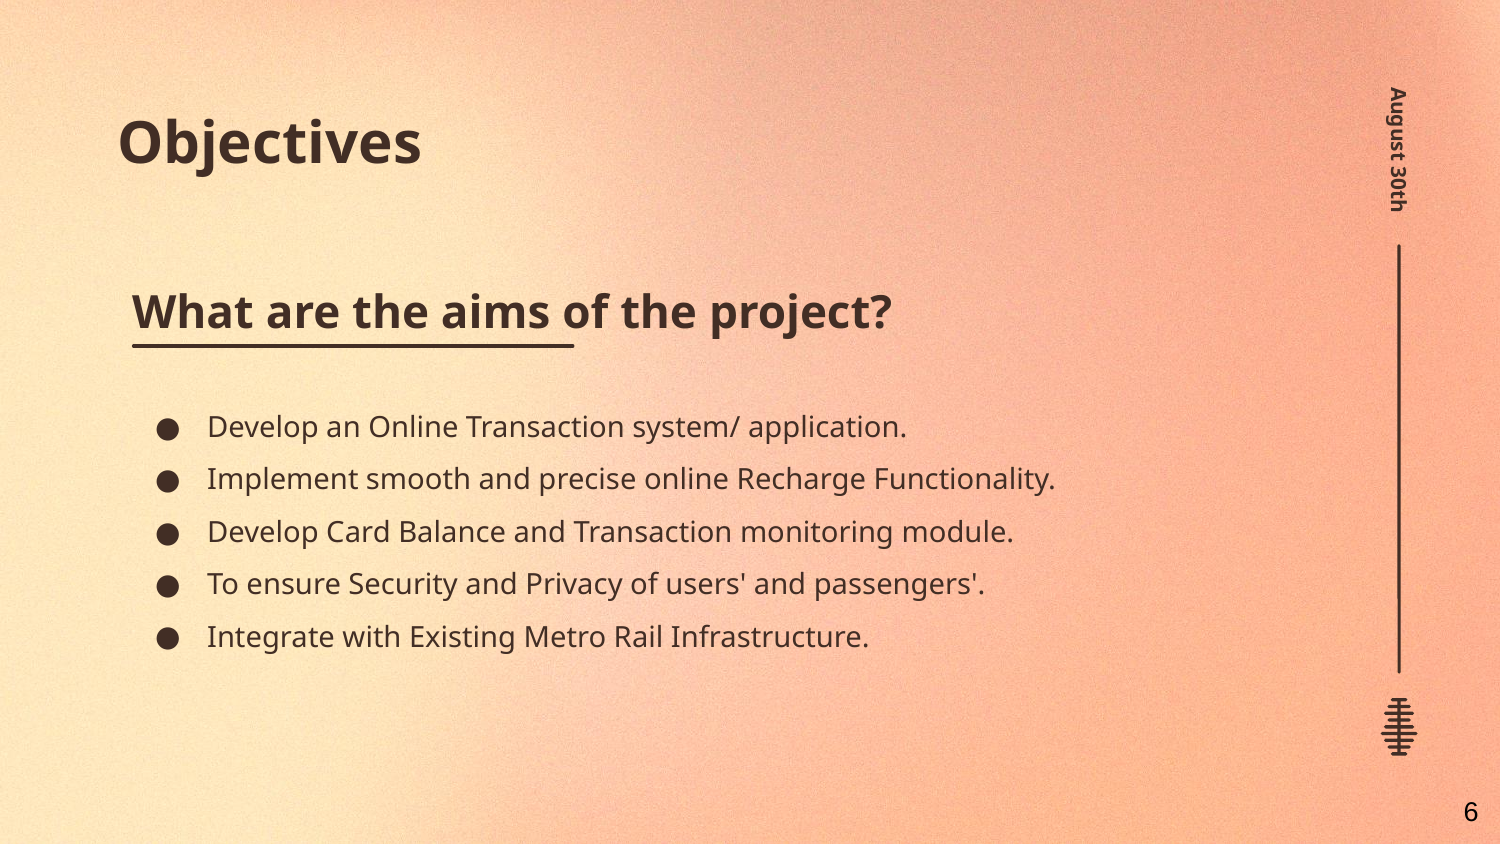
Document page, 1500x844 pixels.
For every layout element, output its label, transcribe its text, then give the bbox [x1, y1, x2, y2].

text_box August 30th [1377, 72, 1422, 252]
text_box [116, 277, 1124, 692]
slide_number ‹#› [1403, 779, 1494, 844]
picture [0, 0, 1500, 844]
title Objectives [117, 90, 1383, 188]
